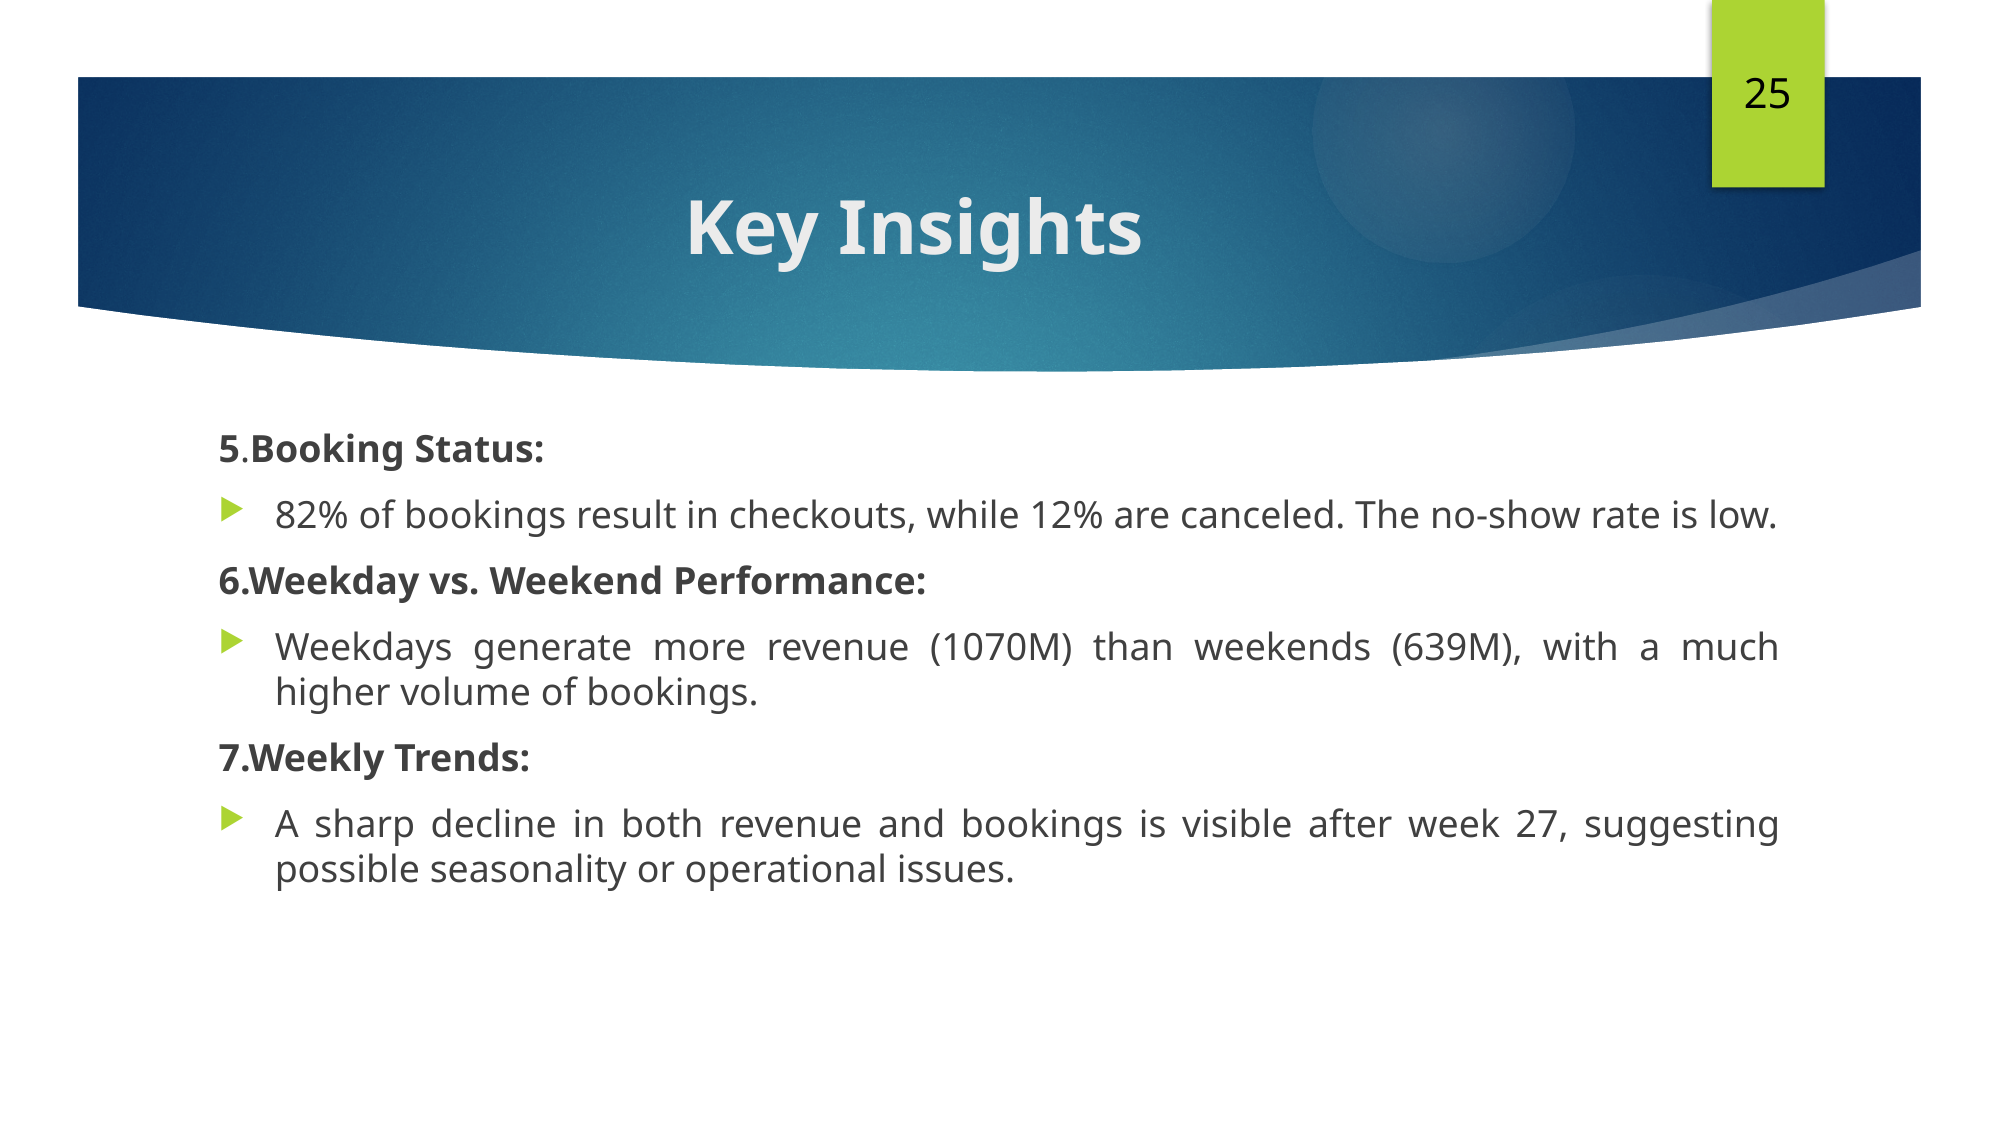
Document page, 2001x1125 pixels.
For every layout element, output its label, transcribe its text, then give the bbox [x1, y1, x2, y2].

list 5.Booking Status: 82% of bookings result in checkouts, while 12% are canceled. The no-show rate is low. 6.Weekday vs. Weekend Performance: Weekdays generate more revenue (1070M) than weekends (639M), with a much higher volume of bookings. 7.Weekly Trends: A sharp decline in both revenue and bookings is visible after week 27, suggesting possible seasonality or operational issues. [203, 417, 1797, 997]
title Key Insights [669, 178, 1331, 271]
text_box 25 [1729, 59, 1817, 125]
